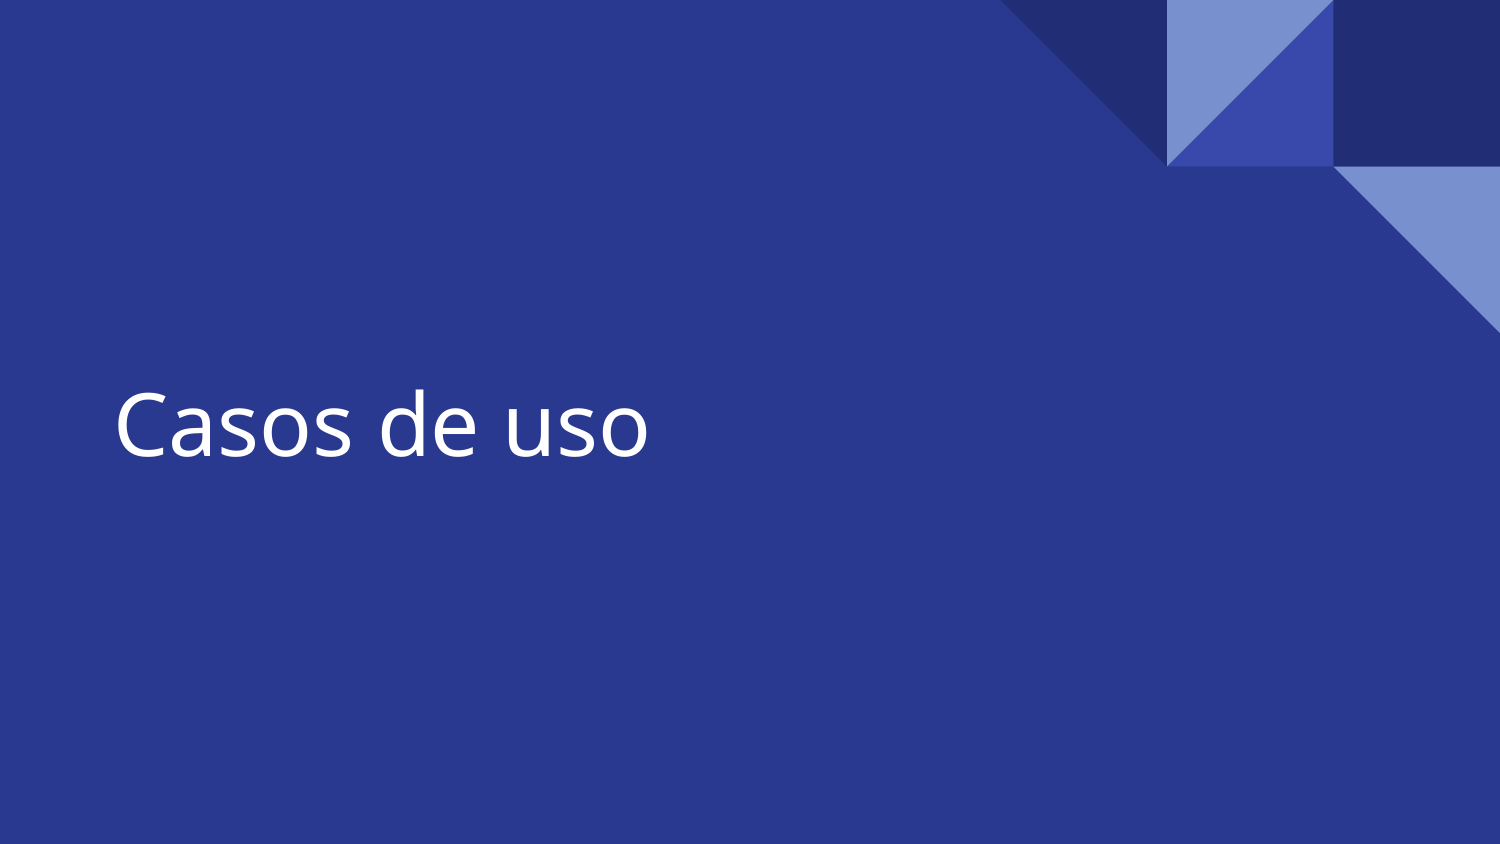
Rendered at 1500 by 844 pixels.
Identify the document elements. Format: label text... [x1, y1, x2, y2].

title Casos de uso [98, 353, 1447, 491]
